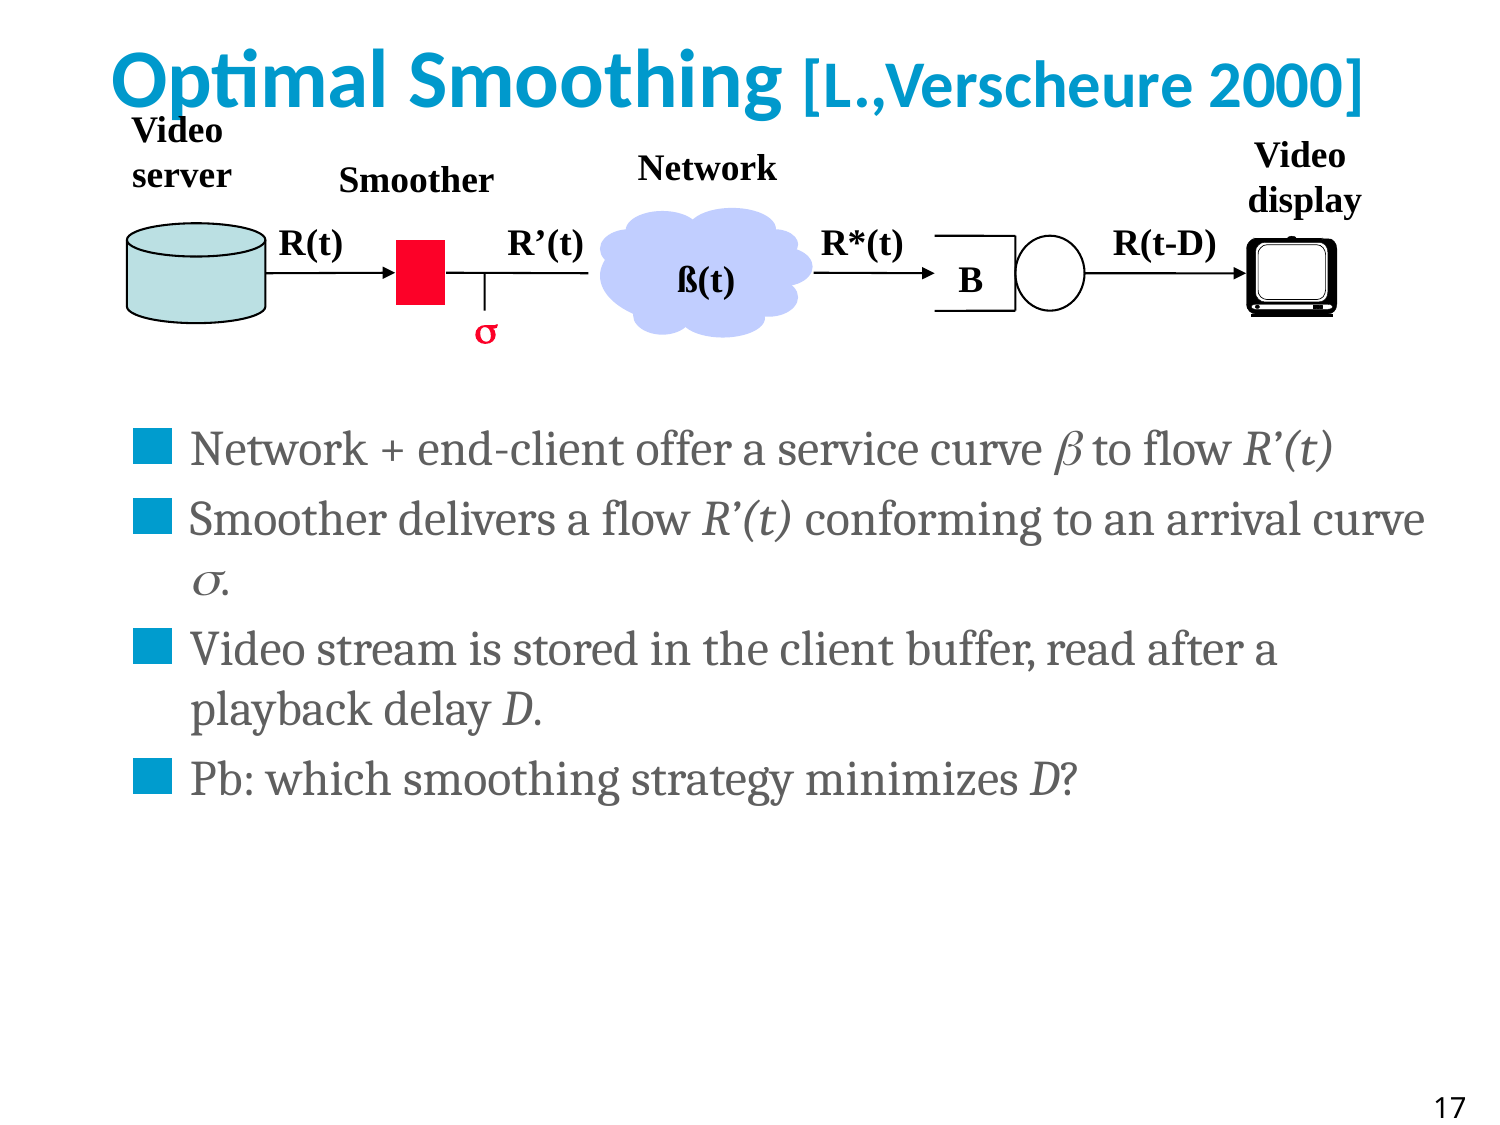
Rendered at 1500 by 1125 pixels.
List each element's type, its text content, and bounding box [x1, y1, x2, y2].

footer 17 [1399, 1082, 1500, 1125]
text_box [115, 97, 1376, 359]
title Optimal Smoothing [L.,Verscheure 2000] [17, 0, 1460, 150]
list Network + end-client offer a service curve b to flow R’(t) Smoother delivers a flow R’(t) conforming to an arrival curve s. Video stream is stored in the client buffer, read after a playback delay D. Pb: which smoothing strategy minimizes D? [118, 407, 1483, 1107]
